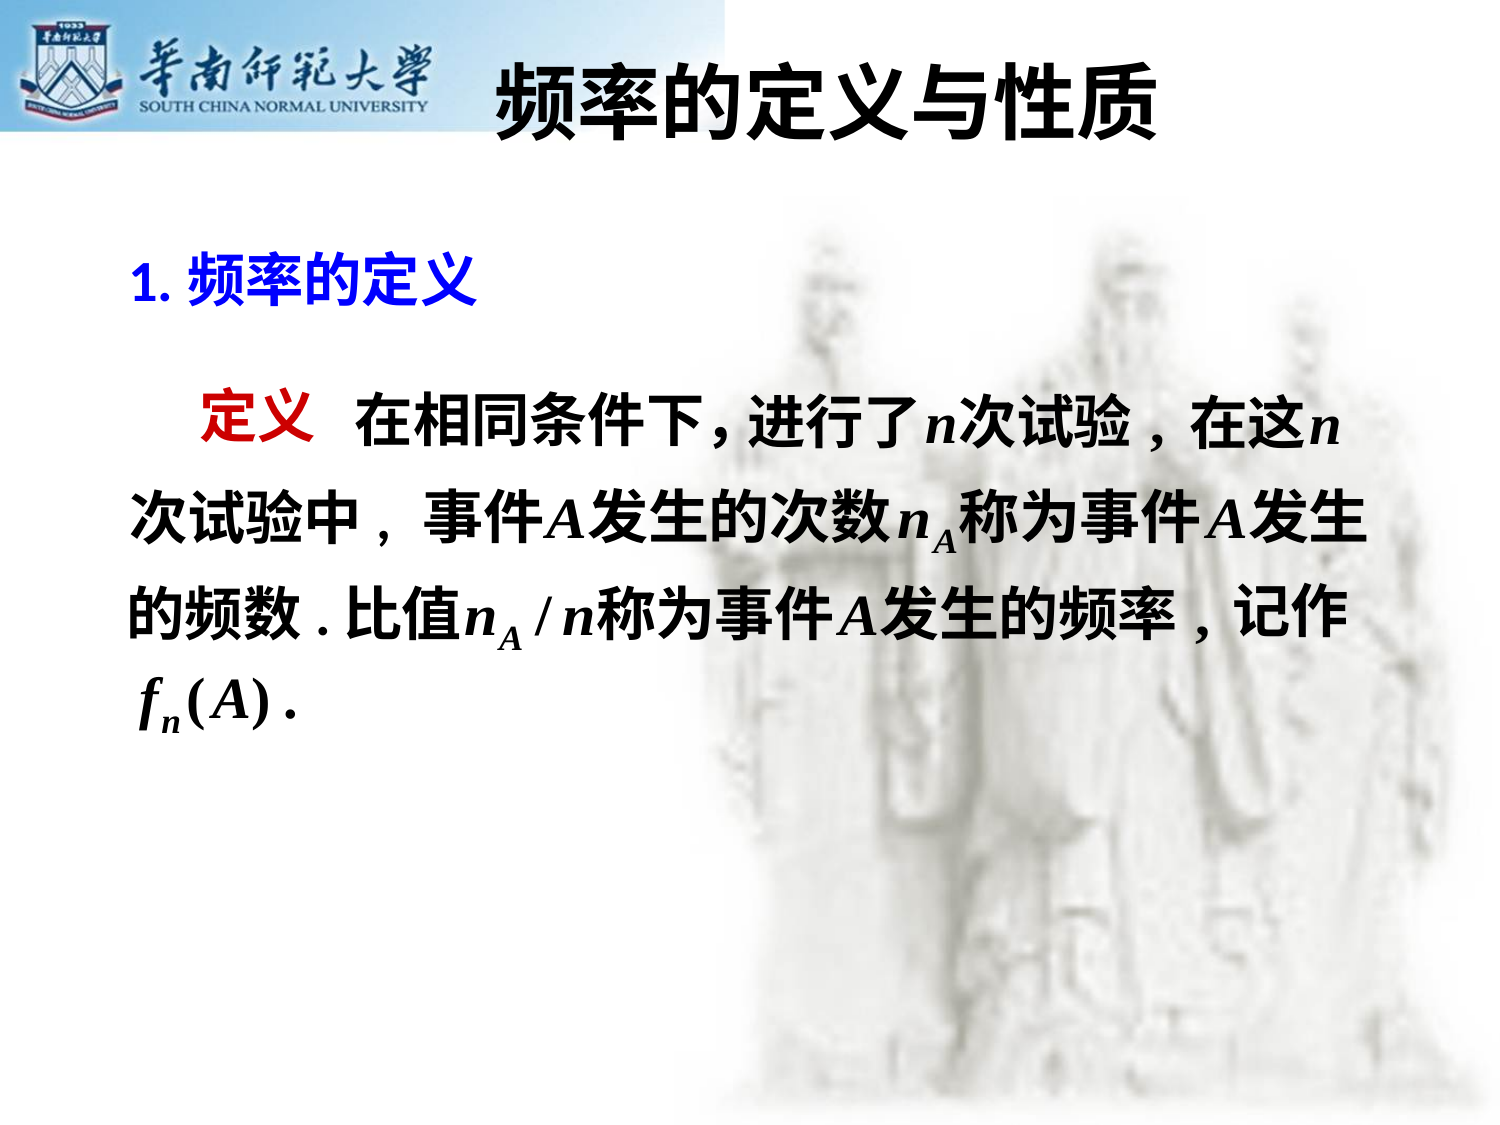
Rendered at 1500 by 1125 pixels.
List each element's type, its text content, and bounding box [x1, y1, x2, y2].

picture [0, 0, 1500, 1125]
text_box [1187, 389, 1345, 457]
text_box 次试验中, [114, 474, 518, 559]
text_box 频率的定义与性质 [138, 42, 1442, 158]
text_box 定义 [185, 371, 454, 457]
text_box 记作 [1217, 567, 1427, 652]
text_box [421, 484, 1372, 558]
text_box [746, 389, 1168, 463]
text_box 在相同条件下， [340, 375, 784, 483]
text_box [123, 668, 300, 740]
text_box 的频数. [112, 569, 423, 655]
text_box 1.频率的定义 [113, 235, 638, 321]
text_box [344, 581, 1213, 655]
